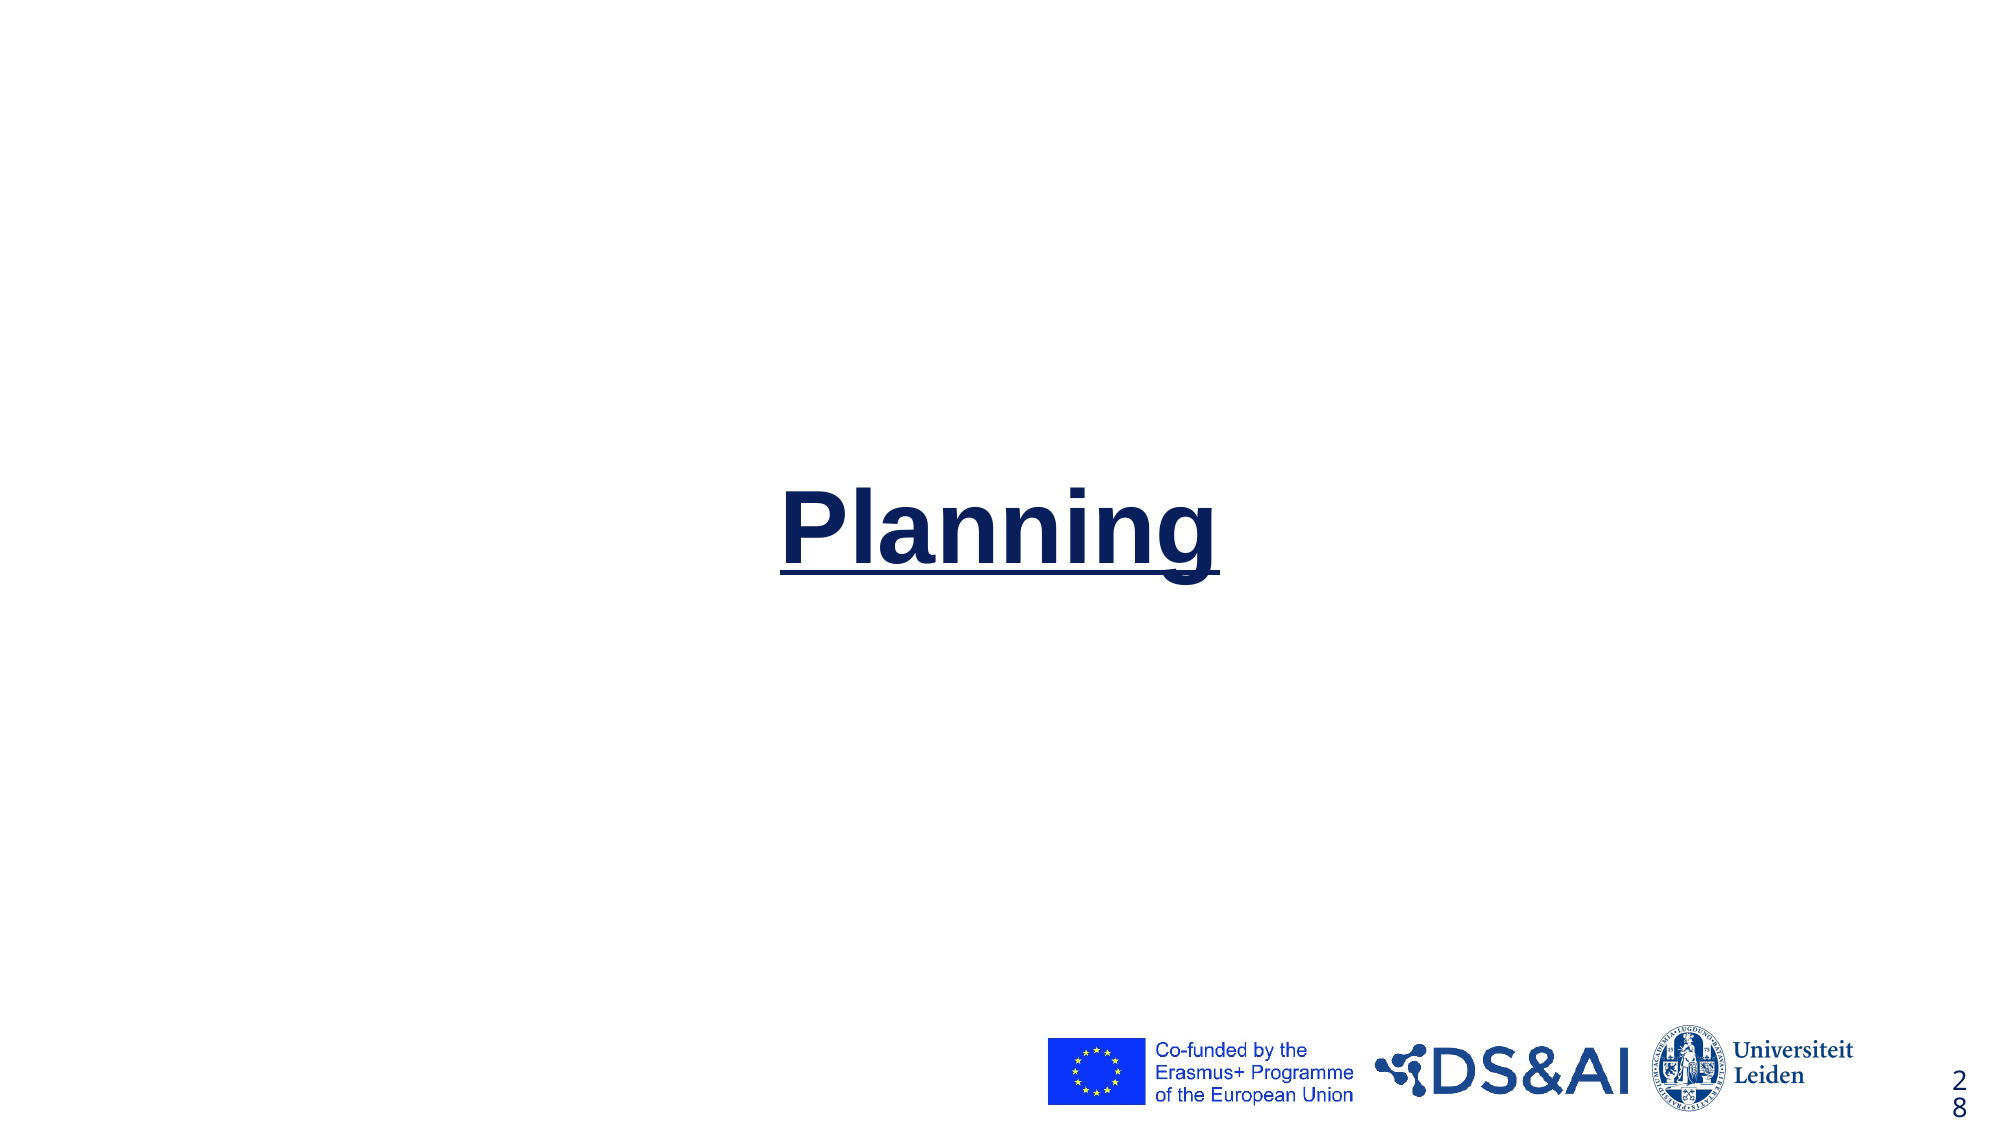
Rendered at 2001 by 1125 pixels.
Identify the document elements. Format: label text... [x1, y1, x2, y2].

title Planning [0, 437, 2000, 607]
slide_number 28 [1936, 1049, 1985, 1115]
picture [1031, 980, 1857, 1125]
